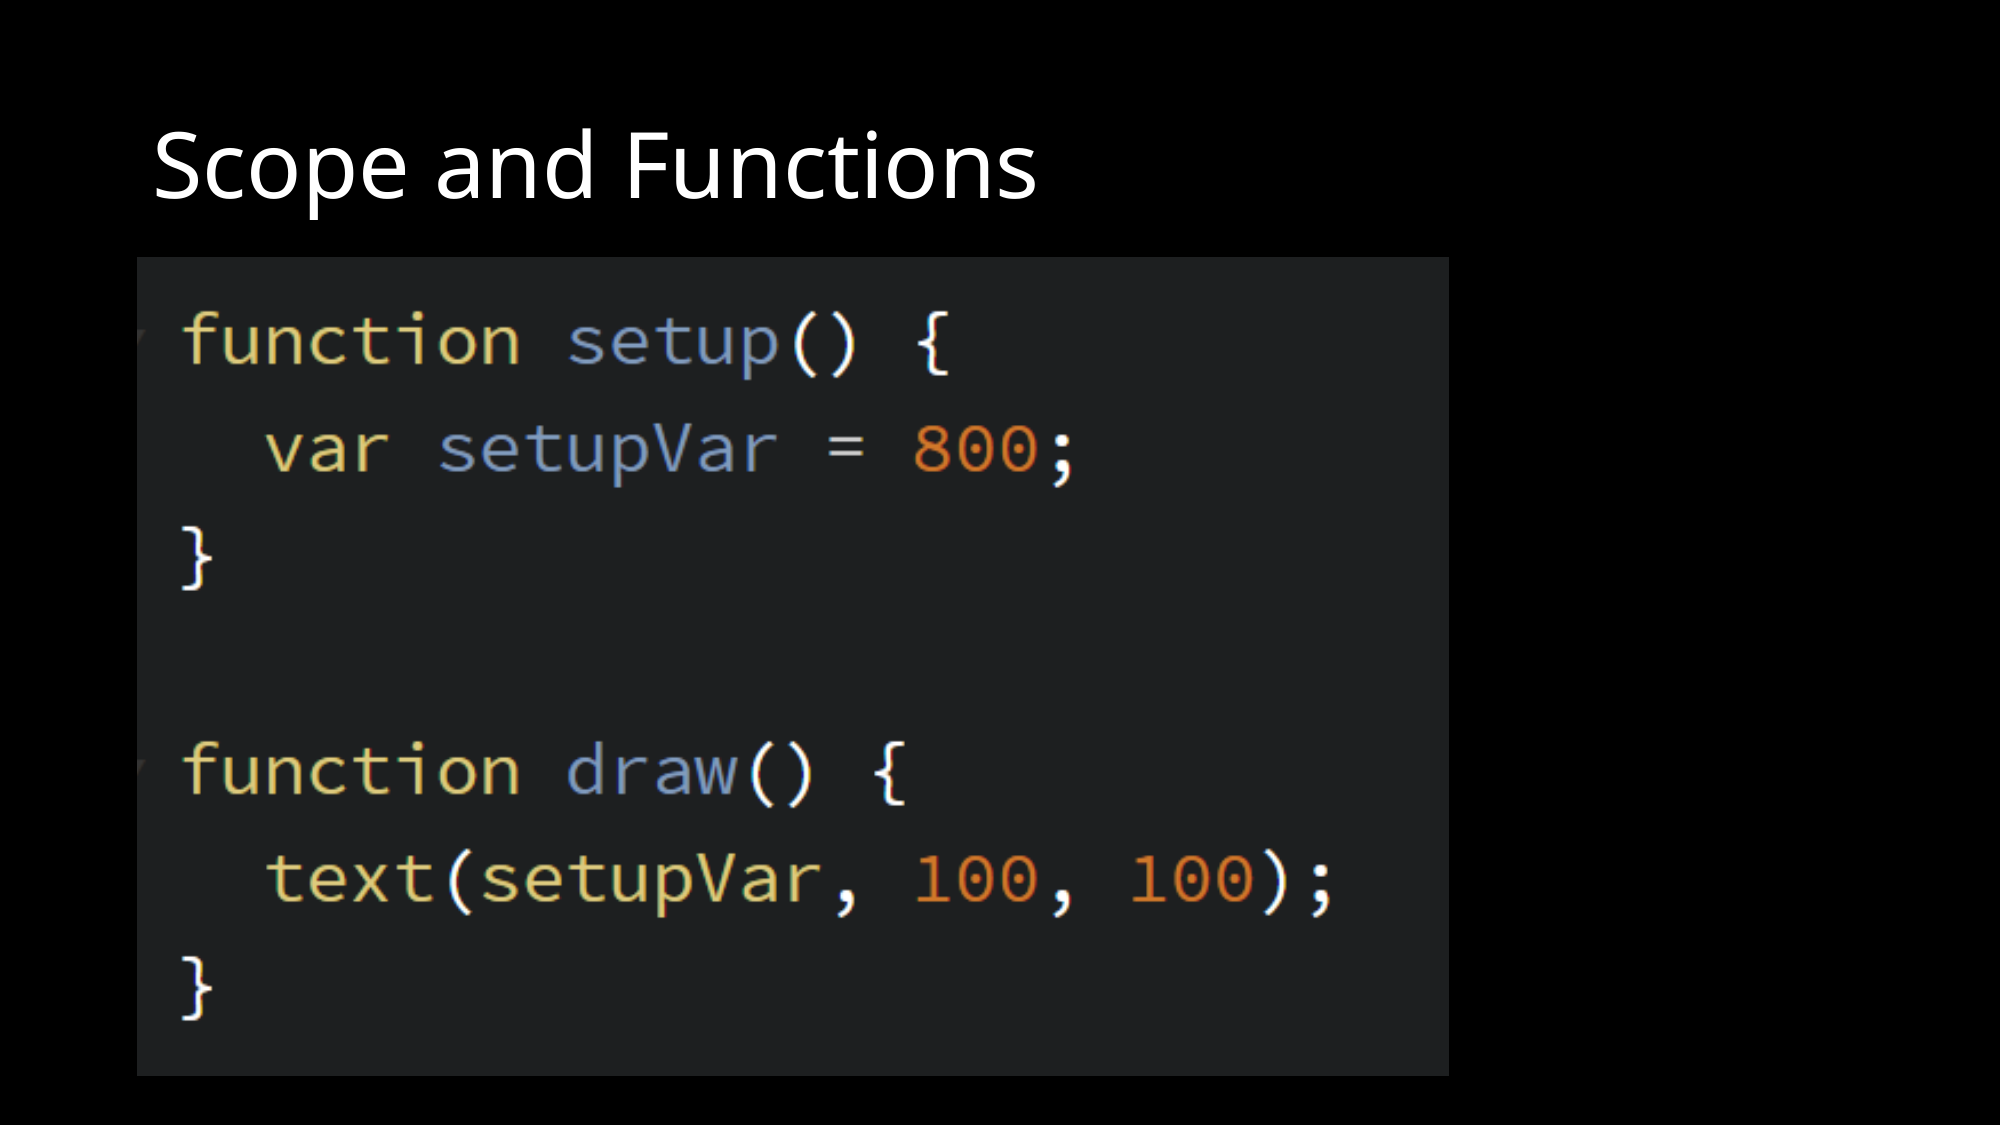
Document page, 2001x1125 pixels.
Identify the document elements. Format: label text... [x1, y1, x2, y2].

picture [137, 257, 1449, 1076]
title Scope and Functions [137, 59, 1863, 278]
